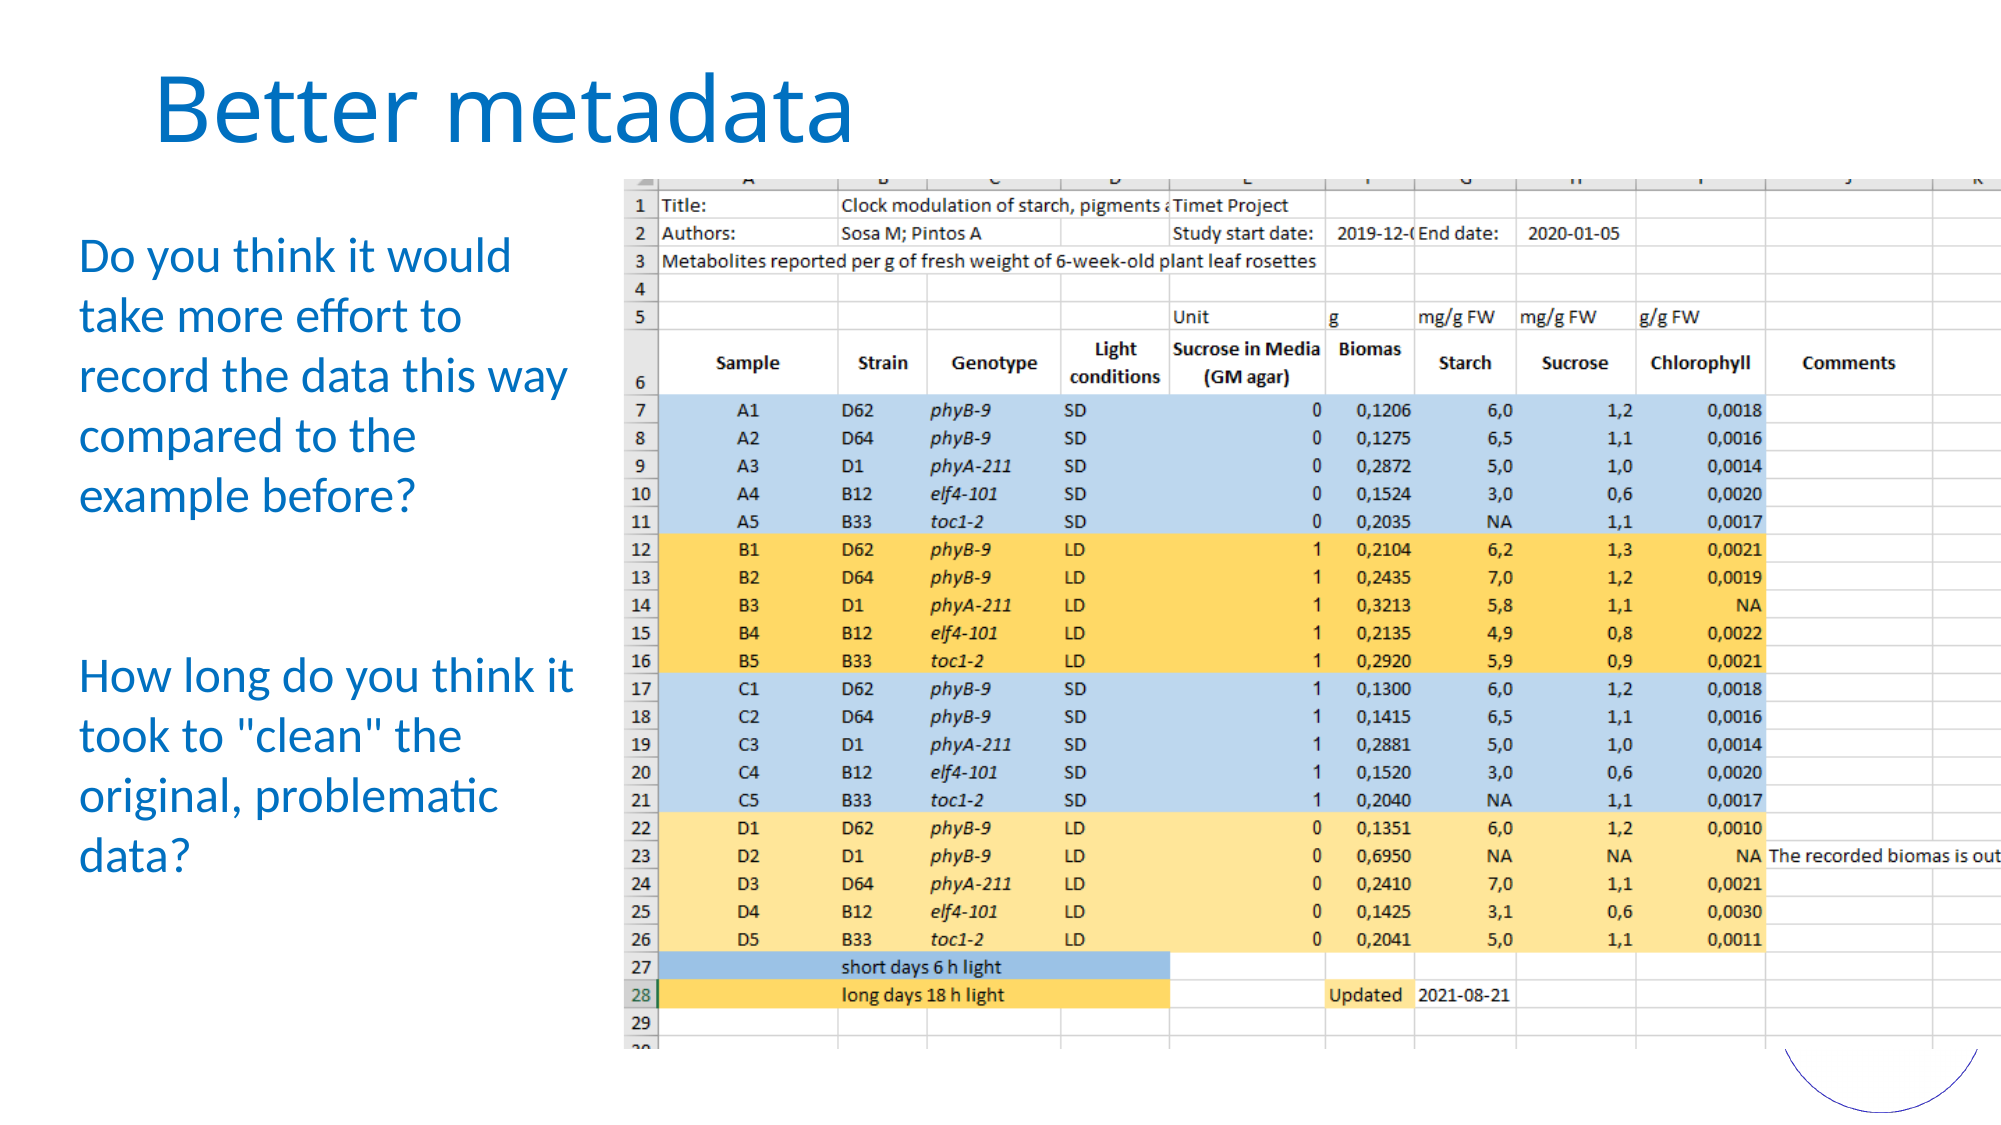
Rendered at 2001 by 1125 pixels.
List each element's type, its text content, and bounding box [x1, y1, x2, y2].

text_box Do you think it would take more effort to record the data this way compared to the example before? How long do you think it took to "clean" the original, problematic data? [63, 215, 611, 891]
picture [623, 179, 2001, 1113]
title Better metadata [137, 3, 1863, 222]
